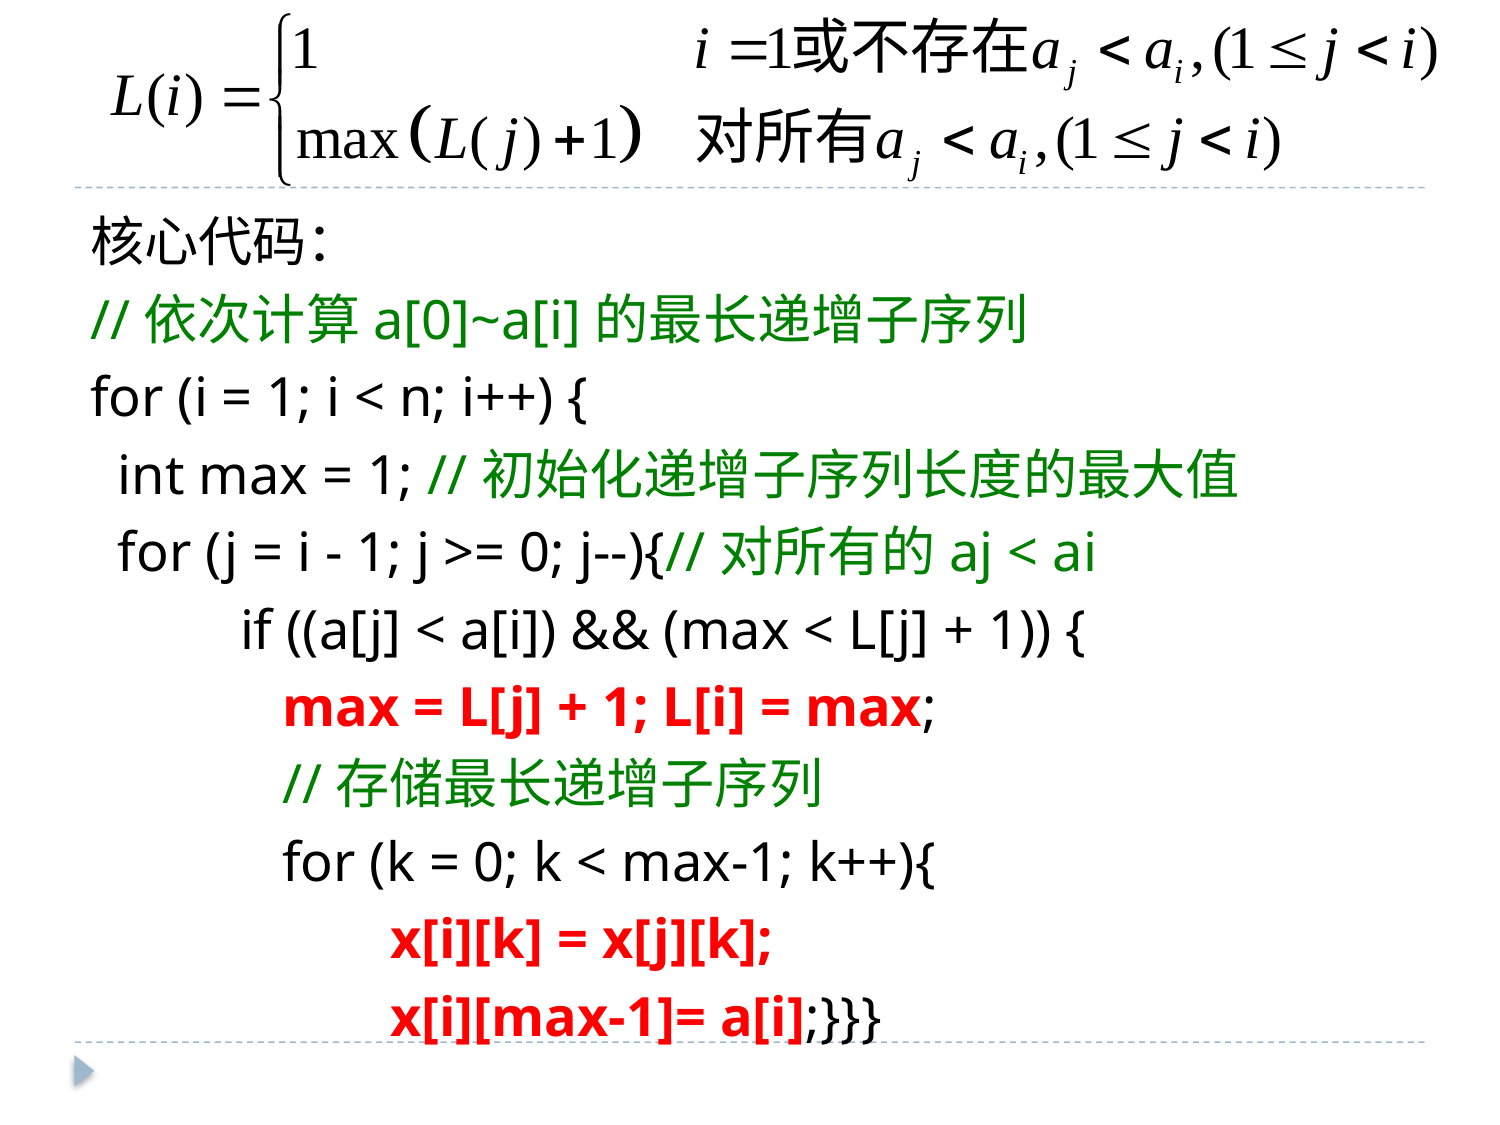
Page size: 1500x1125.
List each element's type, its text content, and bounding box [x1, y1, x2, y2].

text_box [99, 0, 1451, 201]
list 核心代码： //依次计算a[0]~a[i]的最长递增子序列 for (i = 1; i < n; i++) { int max = 1; //初始化递增子序列长度的最大值 for (j = i - 1; j >= 0; j--){//对所有的aj < ai if ((a[j] < a[i]) && (max < L[j] + 1)) { max = L[j] + 1; L[i] = max; //存储最长递增子序列 for (k = 0; k < max-1; k++){ x[i][k] = x[j][k]; x[i][max-1]= a[i];}}} [75, 200, 1425, 1010]
